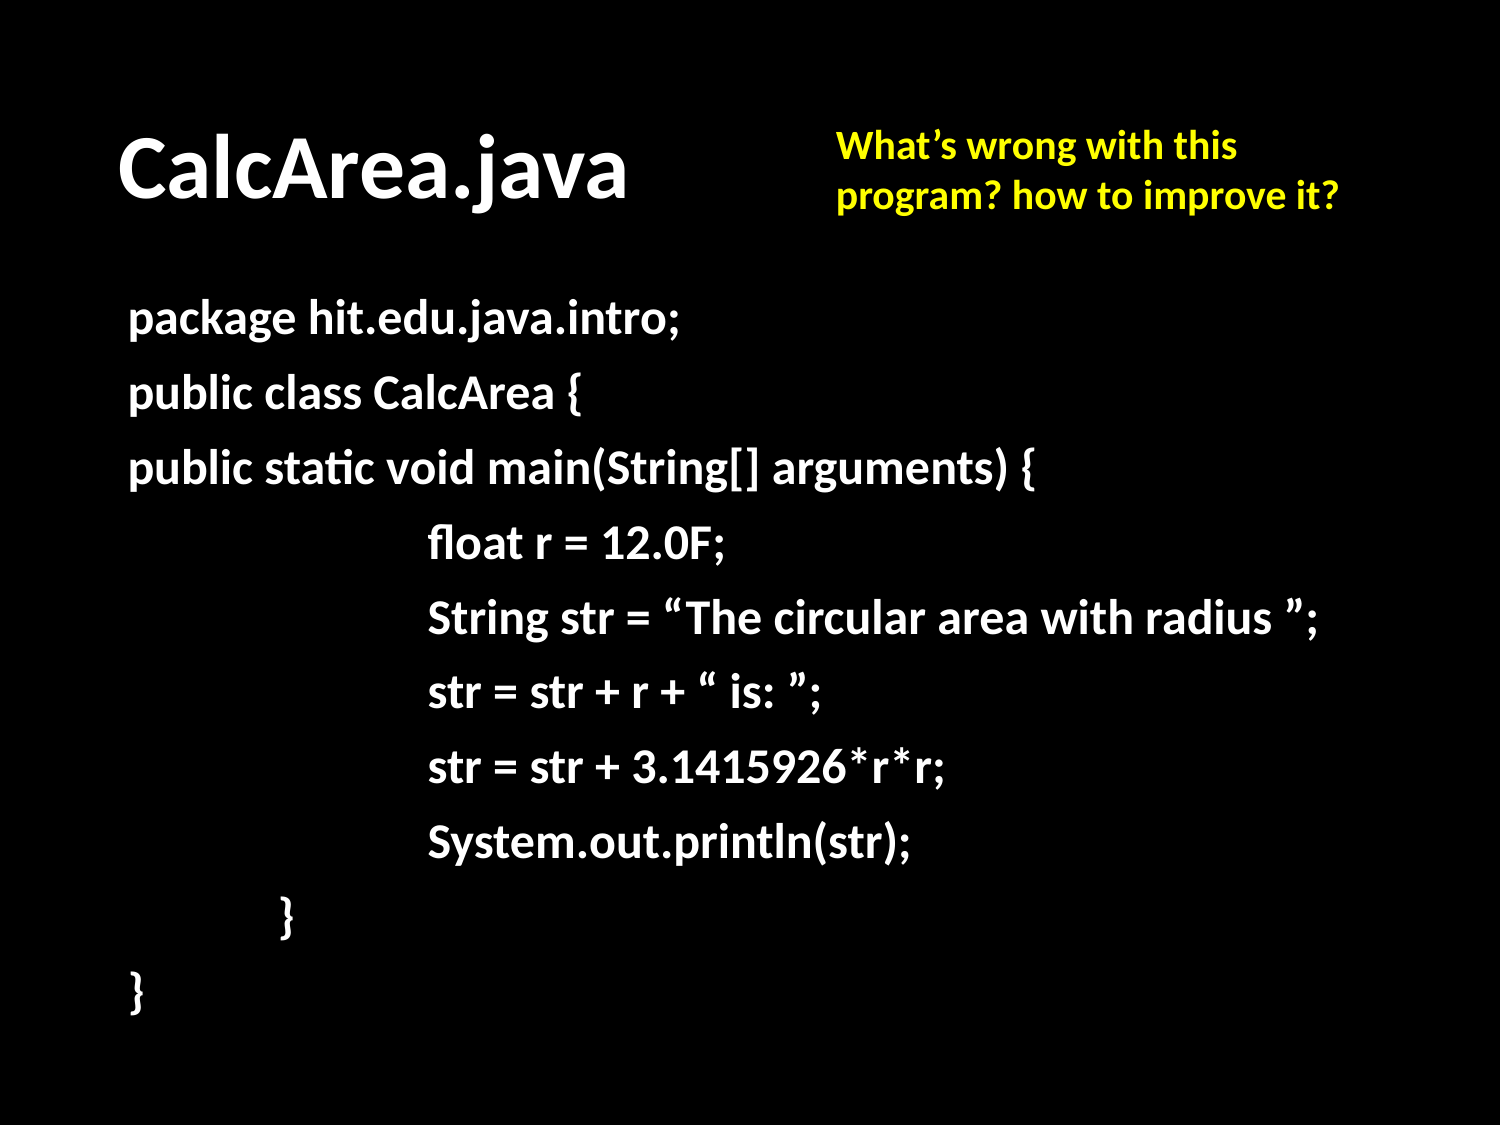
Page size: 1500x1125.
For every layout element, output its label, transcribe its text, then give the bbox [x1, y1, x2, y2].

text_box What’s wrong with this program? how to improve it? [821, 110, 1397, 226]
list package hit.edu.java.intro; public class CalcArea { public static void main(String[] arguments) { float r = 12.0F; String str = “The circular area with radius ”; str = str + r + “ is: ”; str = str + 3.1415926*r*r; System.out.println(str); } } [112, 284, 1387, 1039]
title CalcArea.java [103, 59, 1397, 278]
